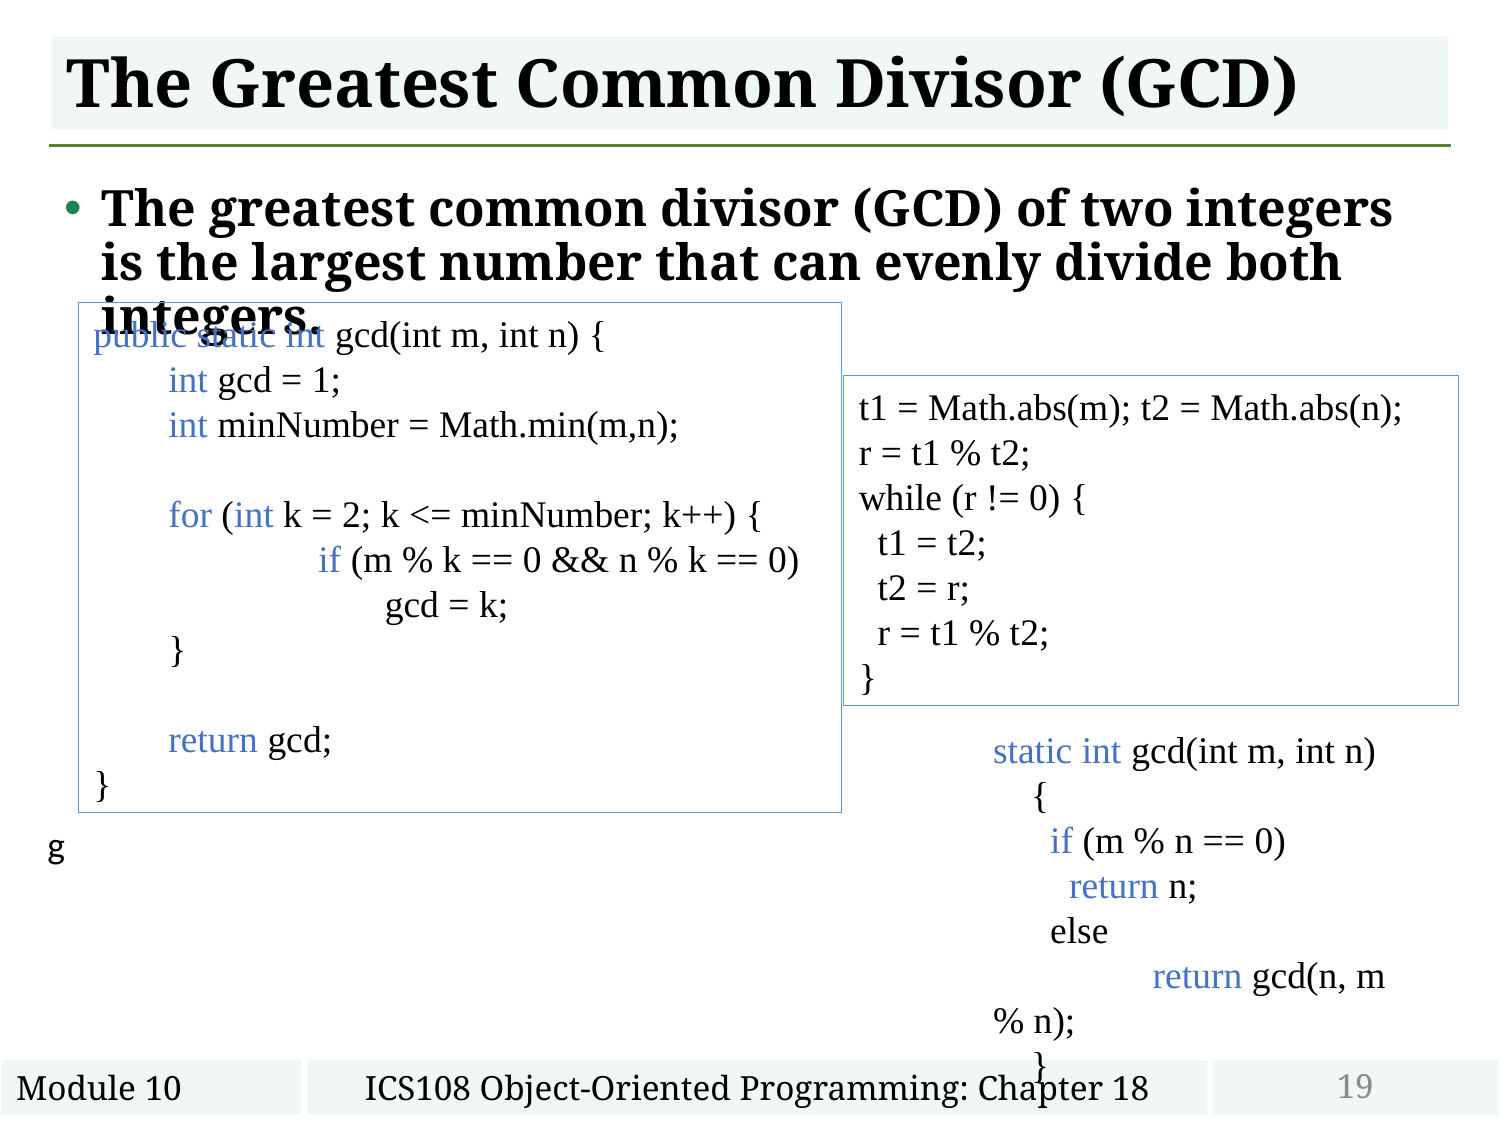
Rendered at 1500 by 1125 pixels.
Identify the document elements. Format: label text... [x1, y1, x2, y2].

slide_number 19 [1212, 1059, 1498, 1116]
text_box t1 = Math.abs(m); t2 = Math.abs(n); r = t1 % t2; while (r != 0) { t1 = t2; t2 = r; r = t1 % t2; } [843, 375, 1459, 706]
list The greatest common divisor (GCD) of two integers is the largest number that can evenly divide both integers. [49, 175, 1451, 1026]
title The Greatest Common Divisor (GCD) [51, 36, 1449, 130]
text_box public static int gcd(int m, int n) { int gcd = 1; int minNumber = Math.min(m,n); for (int k = 2; k <= minNumber; k++) { if (m % k == 0 && n % k == 0) gcd = k; } return gcd; } [78, 302, 842, 813]
text_box static int gcd(int m, int n) { if (m % n == 0) return n; else return gcd(n, m % n); } [978, 718, 1429, 1094]
